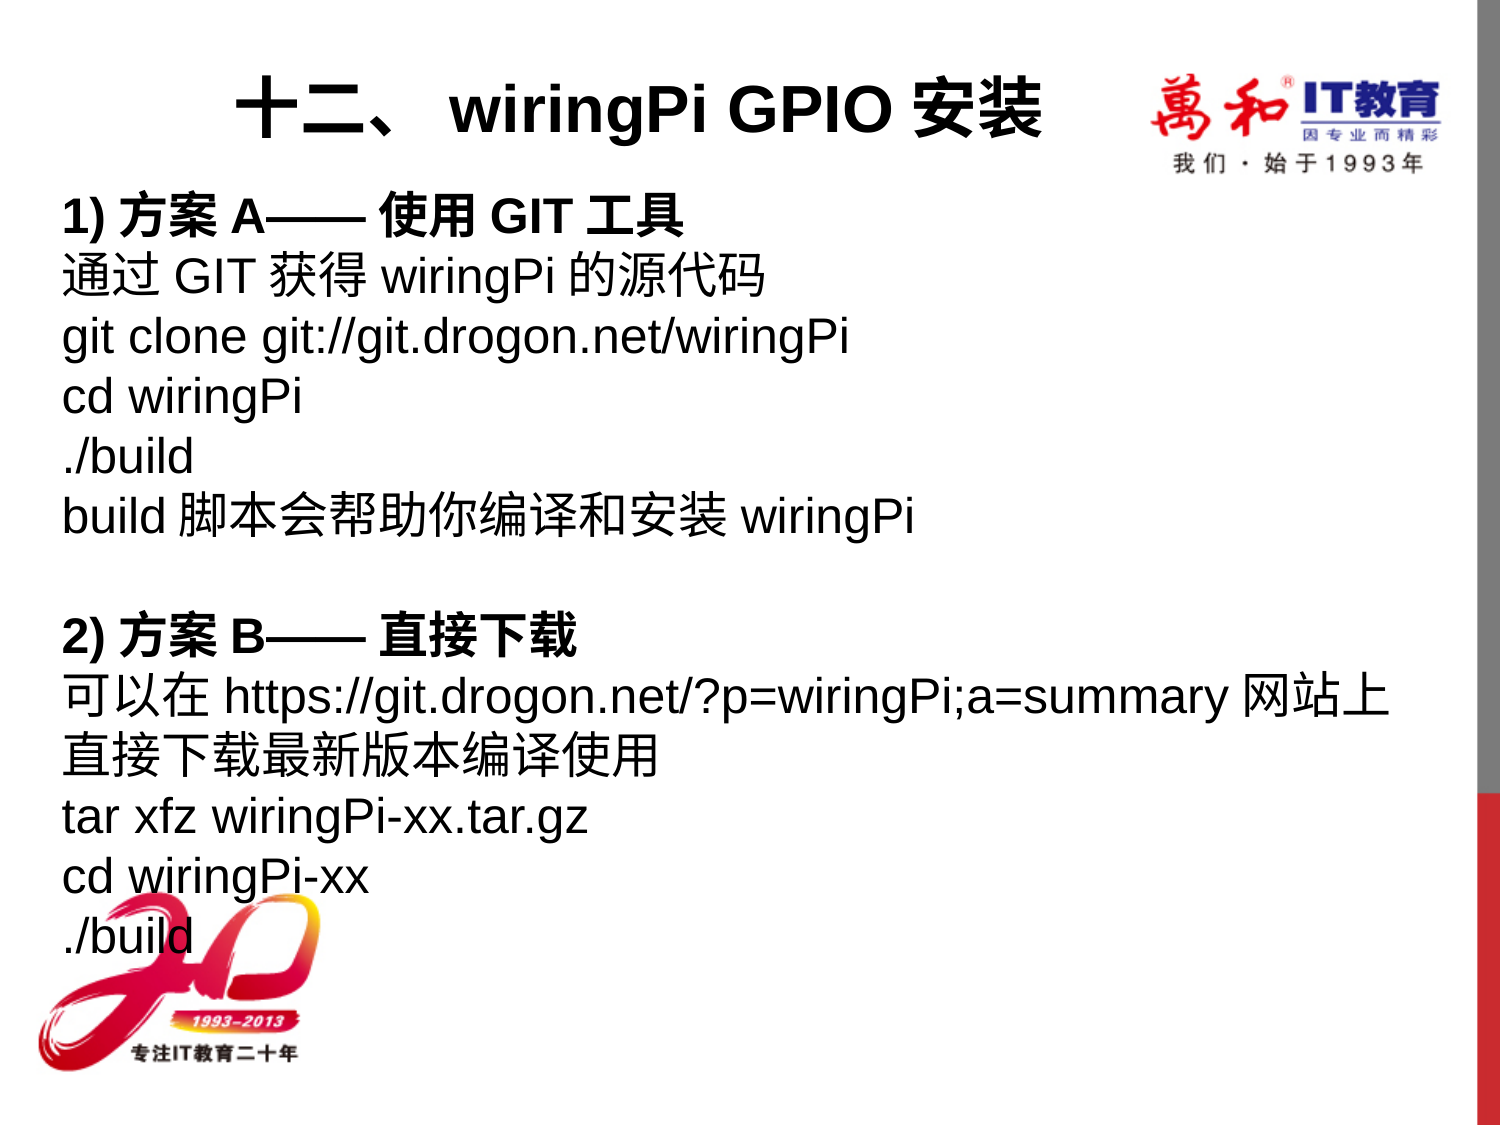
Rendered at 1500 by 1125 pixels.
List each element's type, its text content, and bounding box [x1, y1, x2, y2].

text_box 1)方案A——使用GIT工具 通过GIT获得wiringPi的源代码 git clone git://git.drogon.net/wiringPi cd wiringPi ./build build脚本会帮助你编译和安装wiringPi 2)方案B——直接下载 可以在https://git.drogon.net/?p=wiringPi;a=summary网站上直接下载最新版本编译使用 tar xfz wiringPi-xx.tar.gz cd wiringPi-xx ./build [46, 175, 1430, 971]
picture [0, 0, 1500, 1125]
text_box 十二、wiringPi GPIO安装 [81, 58, 1196, 154]
